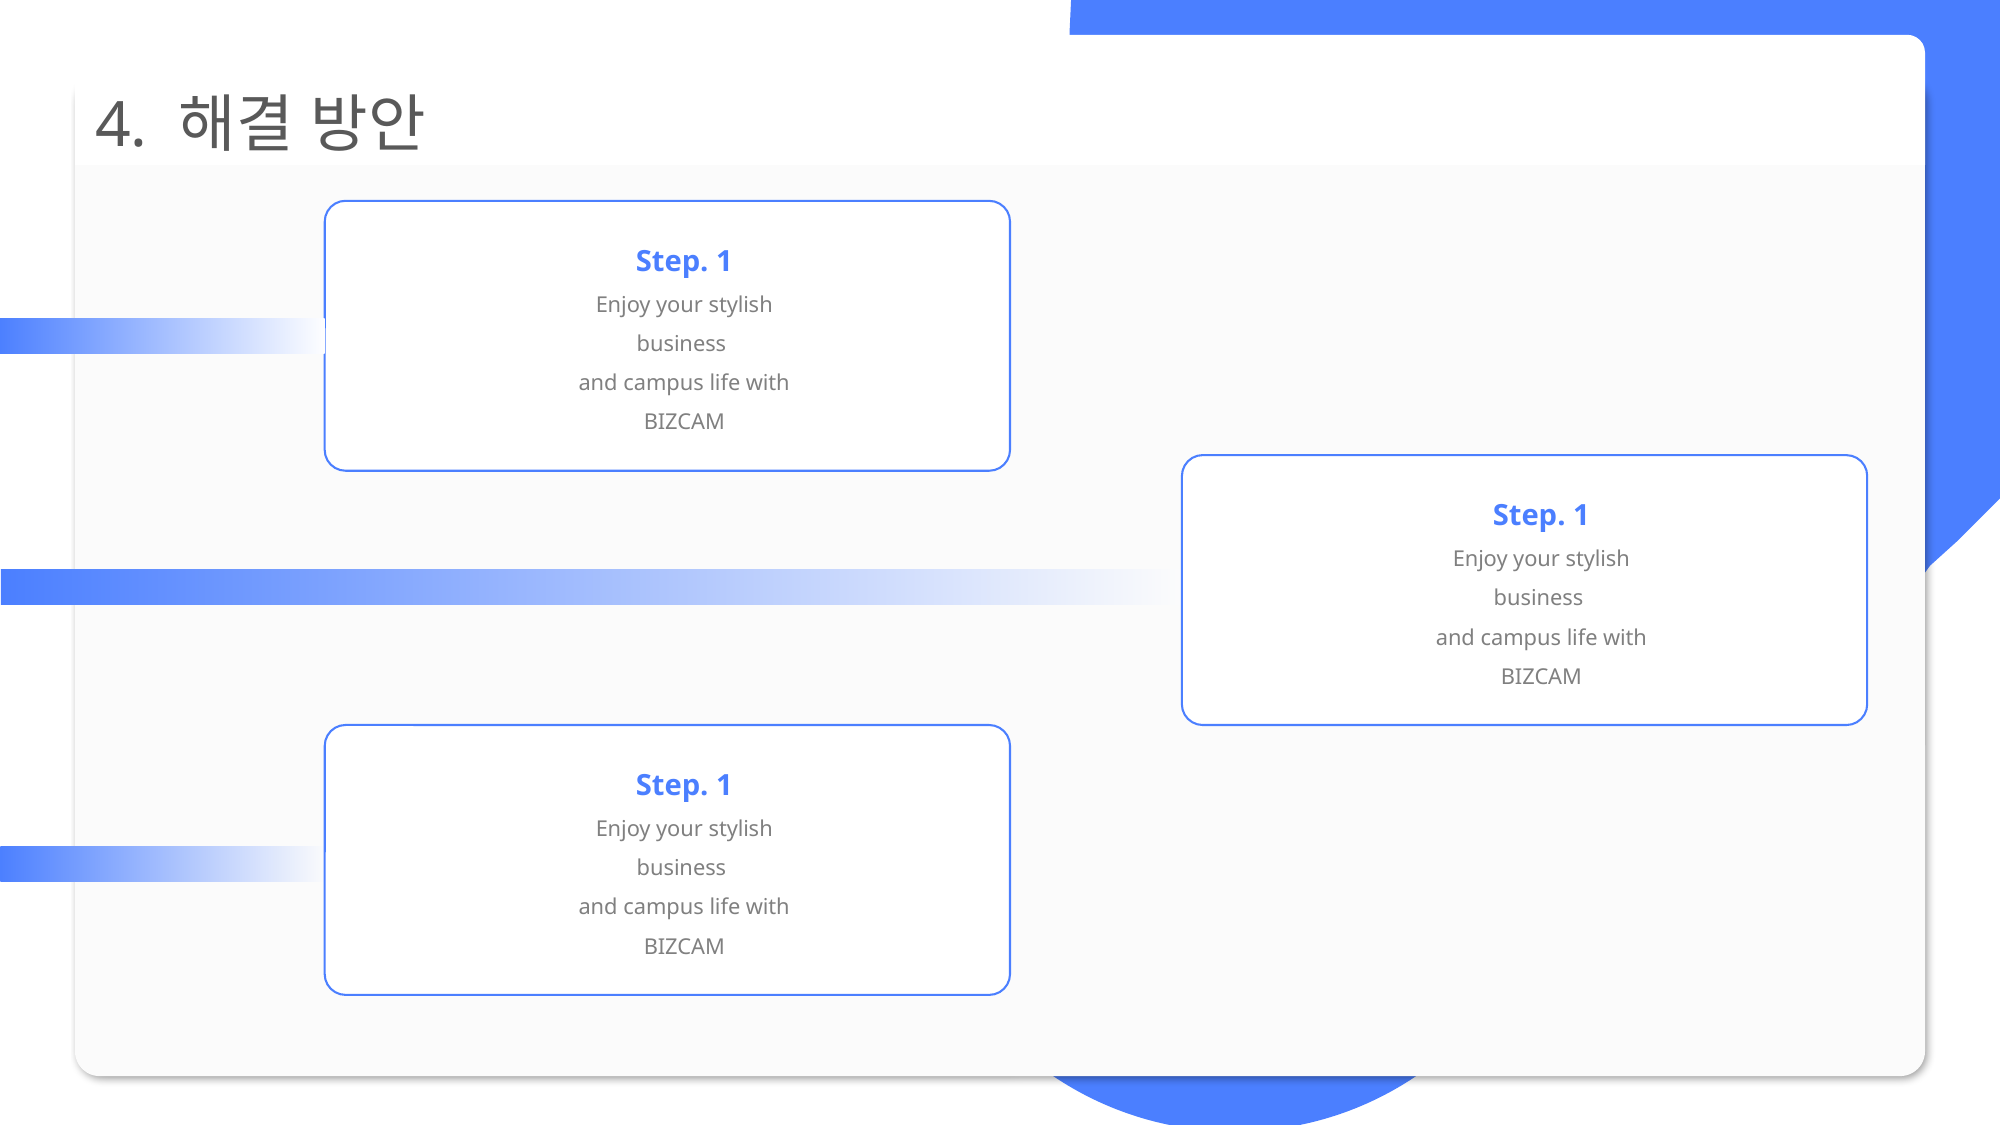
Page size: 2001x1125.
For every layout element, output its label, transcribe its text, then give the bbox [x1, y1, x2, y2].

text_box [1066, 1086, 1403, 1125]
text_box [0, 569, 1180, 606]
text_box [73, 166, 1927, 1078]
text_box [323, 723, 1012, 996]
text_box Step. 1 Enjoy your stylish business and campus life with BIZCAM [533, 217, 836, 442]
text_box Step. 1 Enjoy your stylish business and campus life with BIZCAM [1390, 471, 1693, 697]
text_box [0, 317, 326, 354]
text_box Step. 1 Enjoy your stylish business and campus life with BIZCAM [533, 741, 836, 966]
text_box [1180, 454, 1869, 727]
text_box 4. 해결 방안 [73, 33, 1927, 166]
text_box [0, 845, 323, 882]
text_box [323, 199, 1012, 472]
text_box [1068, 0, 2000, 563]
